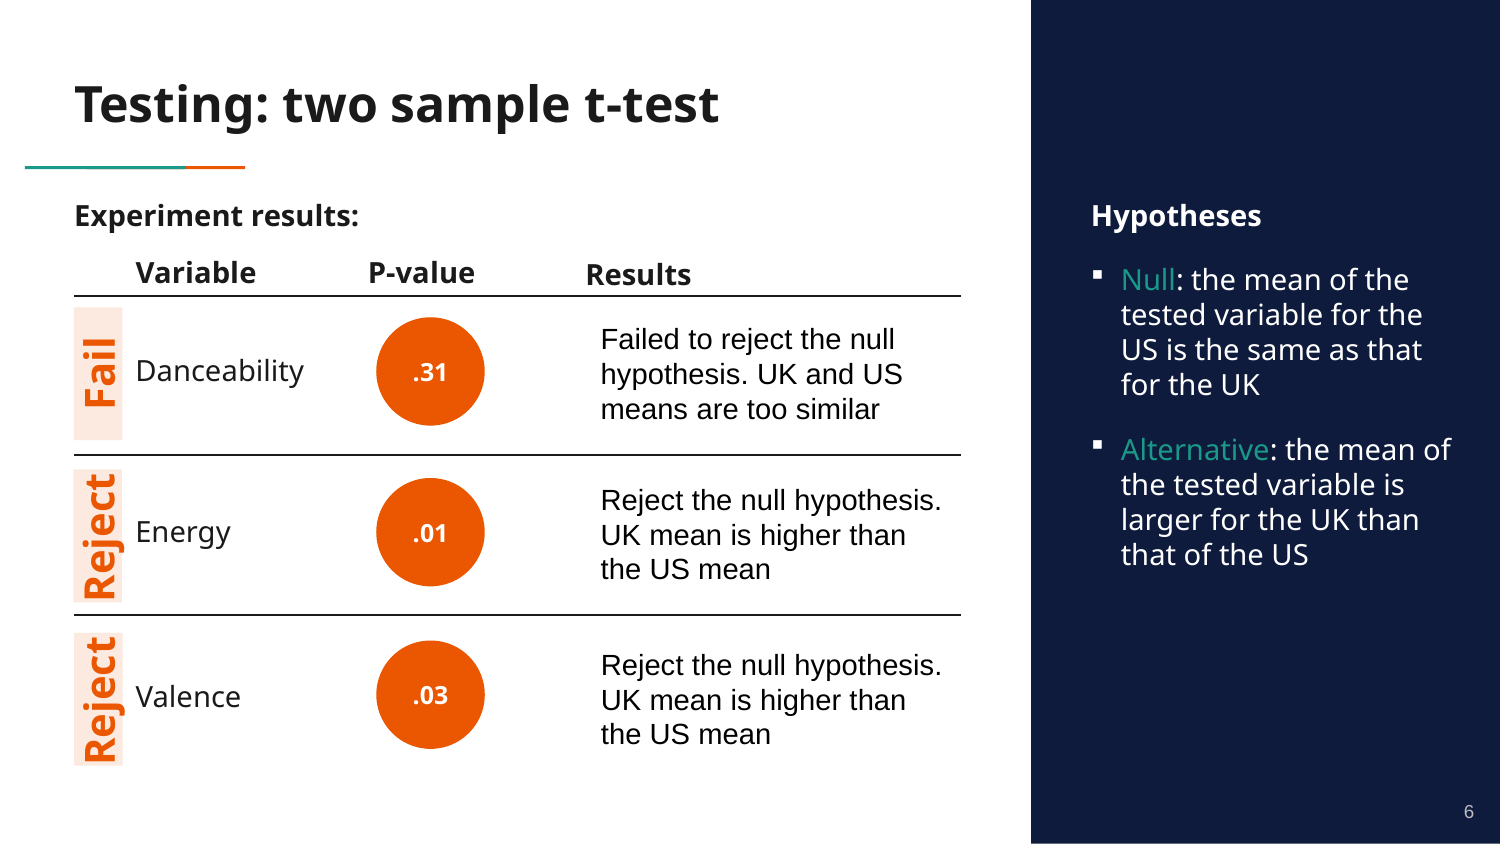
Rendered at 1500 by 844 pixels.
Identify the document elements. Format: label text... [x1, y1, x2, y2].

text_box Danceability [135, 352, 368, 388]
text_box Results [585, 261, 838, 292]
text_box Valence [135, 678, 368, 714]
text_box Fail [73, 307, 123, 441]
text_box Reject [74, 632, 123, 766]
text_box Reject the null hypothesis. UK mean is higher than the US mean [586, 638, 961, 759]
text_box Experiment results: [74, 197, 758, 244]
text_box Energy [135, 513, 368, 549]
text_box Failed to reject the null hypothesis. UK and US means are too similar [585, 312, 961, 433]
text_box Reject the null hypothesis. UK mean is higher than the US mean [585, 473, 961, 594]
text_box [1029, 0, 1500, 844]
text_box .31 [374, 315, 487, 428]
title Testing: two sample t-test [74, 57, 923, 146]
text_box Hypotheses [1090, 197, 1454, 244]
text_box .03 [374, 638, 487, 751]
text_box Variable [135, 258, 307, 289]
text_box 6 [1449, 791, 1490, 830]
text_box .01 [374, 475, 487, 589]
text_box Reject [73, 469, 122, 603]
text_box P-value [367, 258, 621, 289]
text_box Null: the mean of the tested variable for the US is the same as that for the UK Alternative: the mean of the tested variable is larger for the UK than that of the US [1090, 261, 1454, 572]
